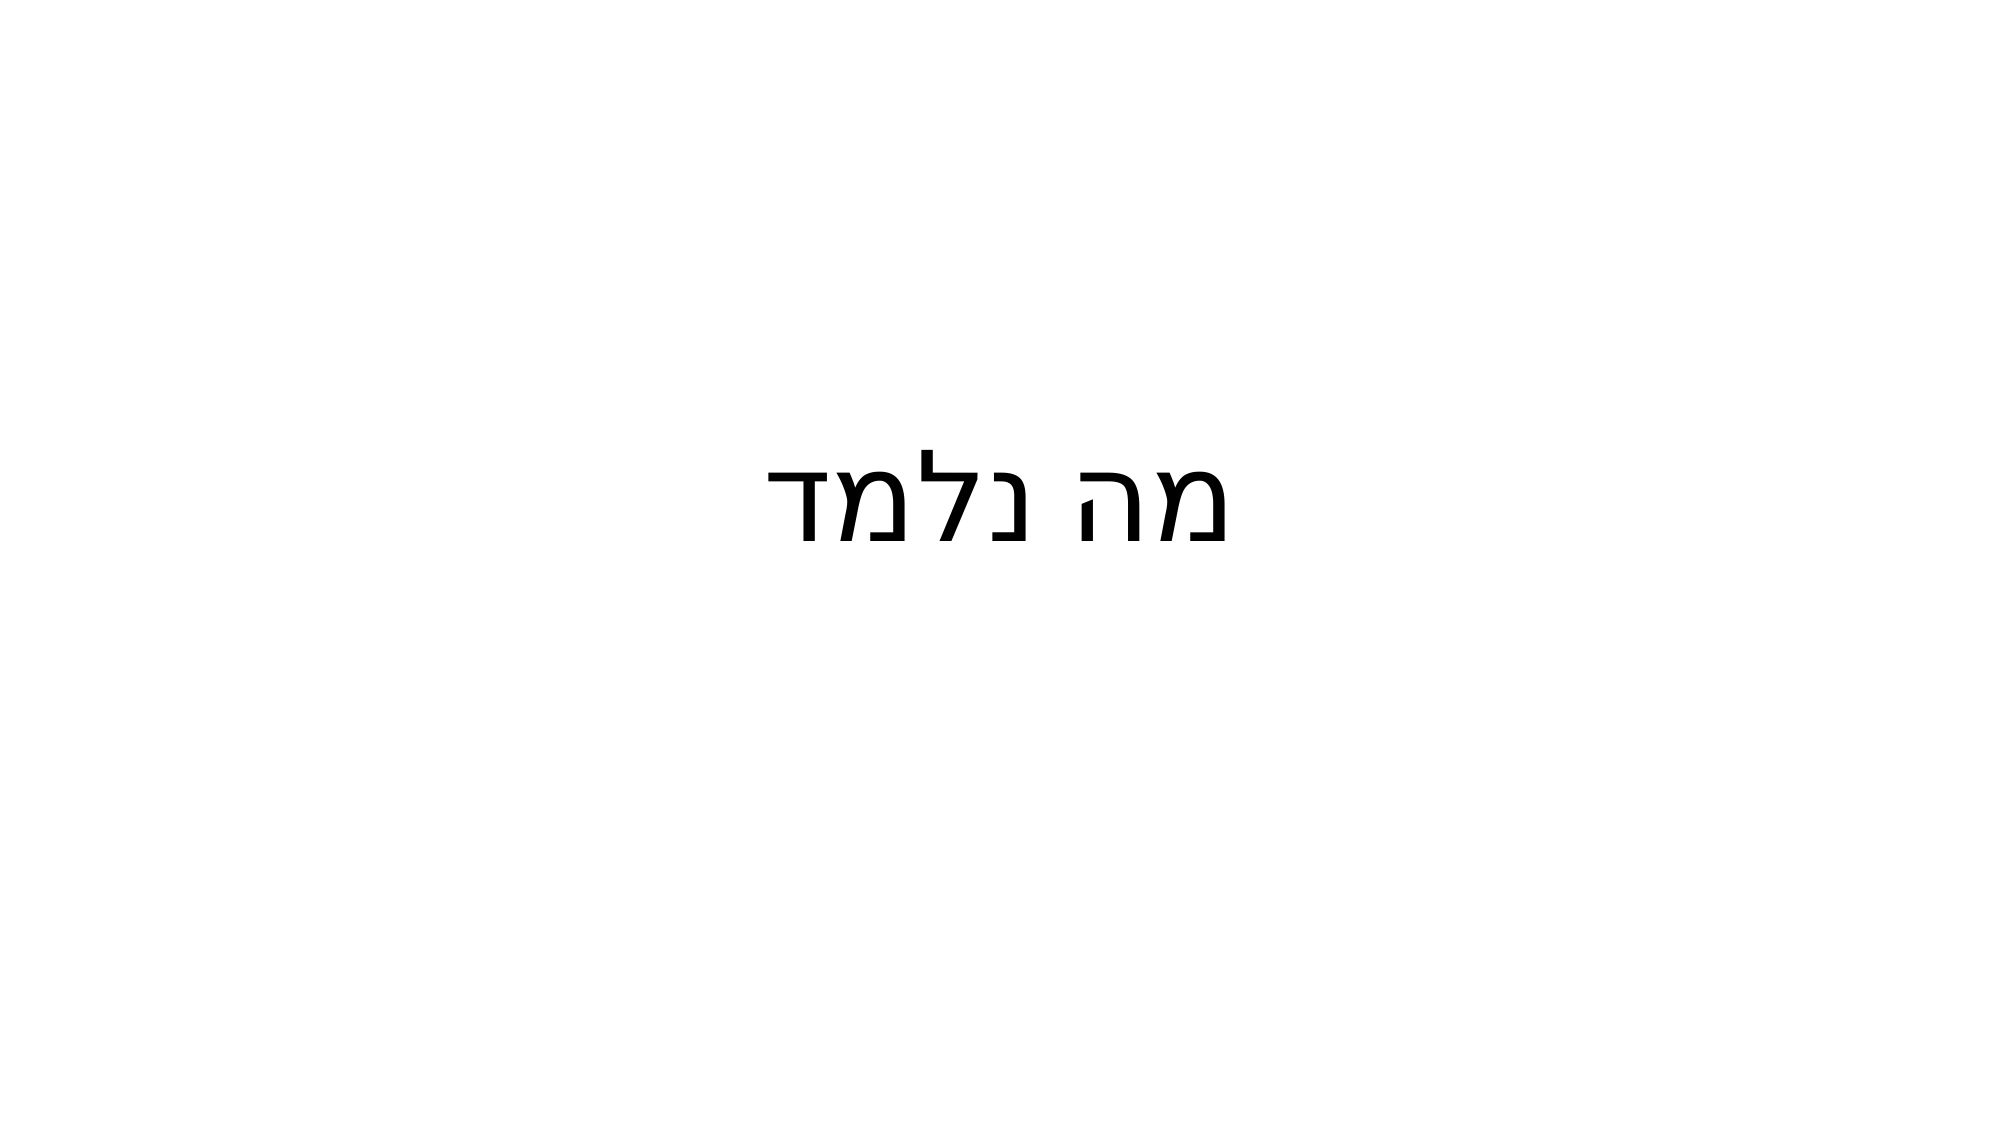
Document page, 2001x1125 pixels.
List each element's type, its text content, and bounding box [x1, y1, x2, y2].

title מה נלמד [249, 184, 1750, 576]
